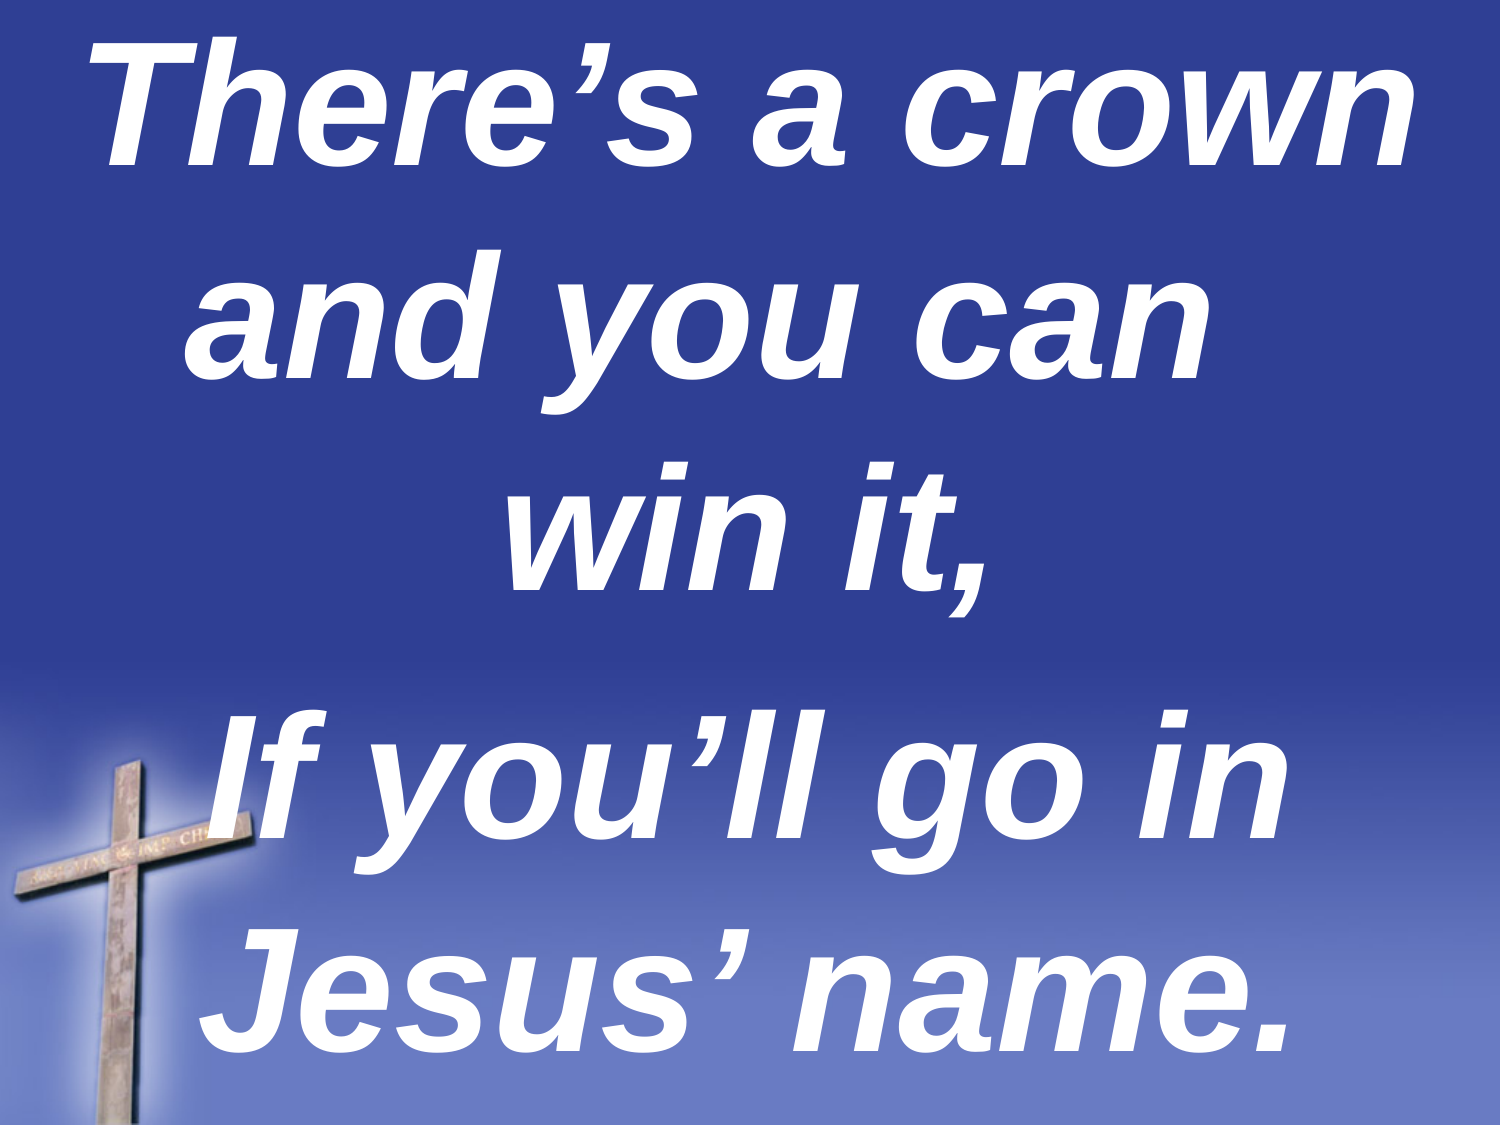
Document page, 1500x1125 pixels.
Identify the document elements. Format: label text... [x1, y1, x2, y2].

list There’s a crown and you can win it, If you’ll go in Jesus’ name. [0, 0, 1500, 1125]
